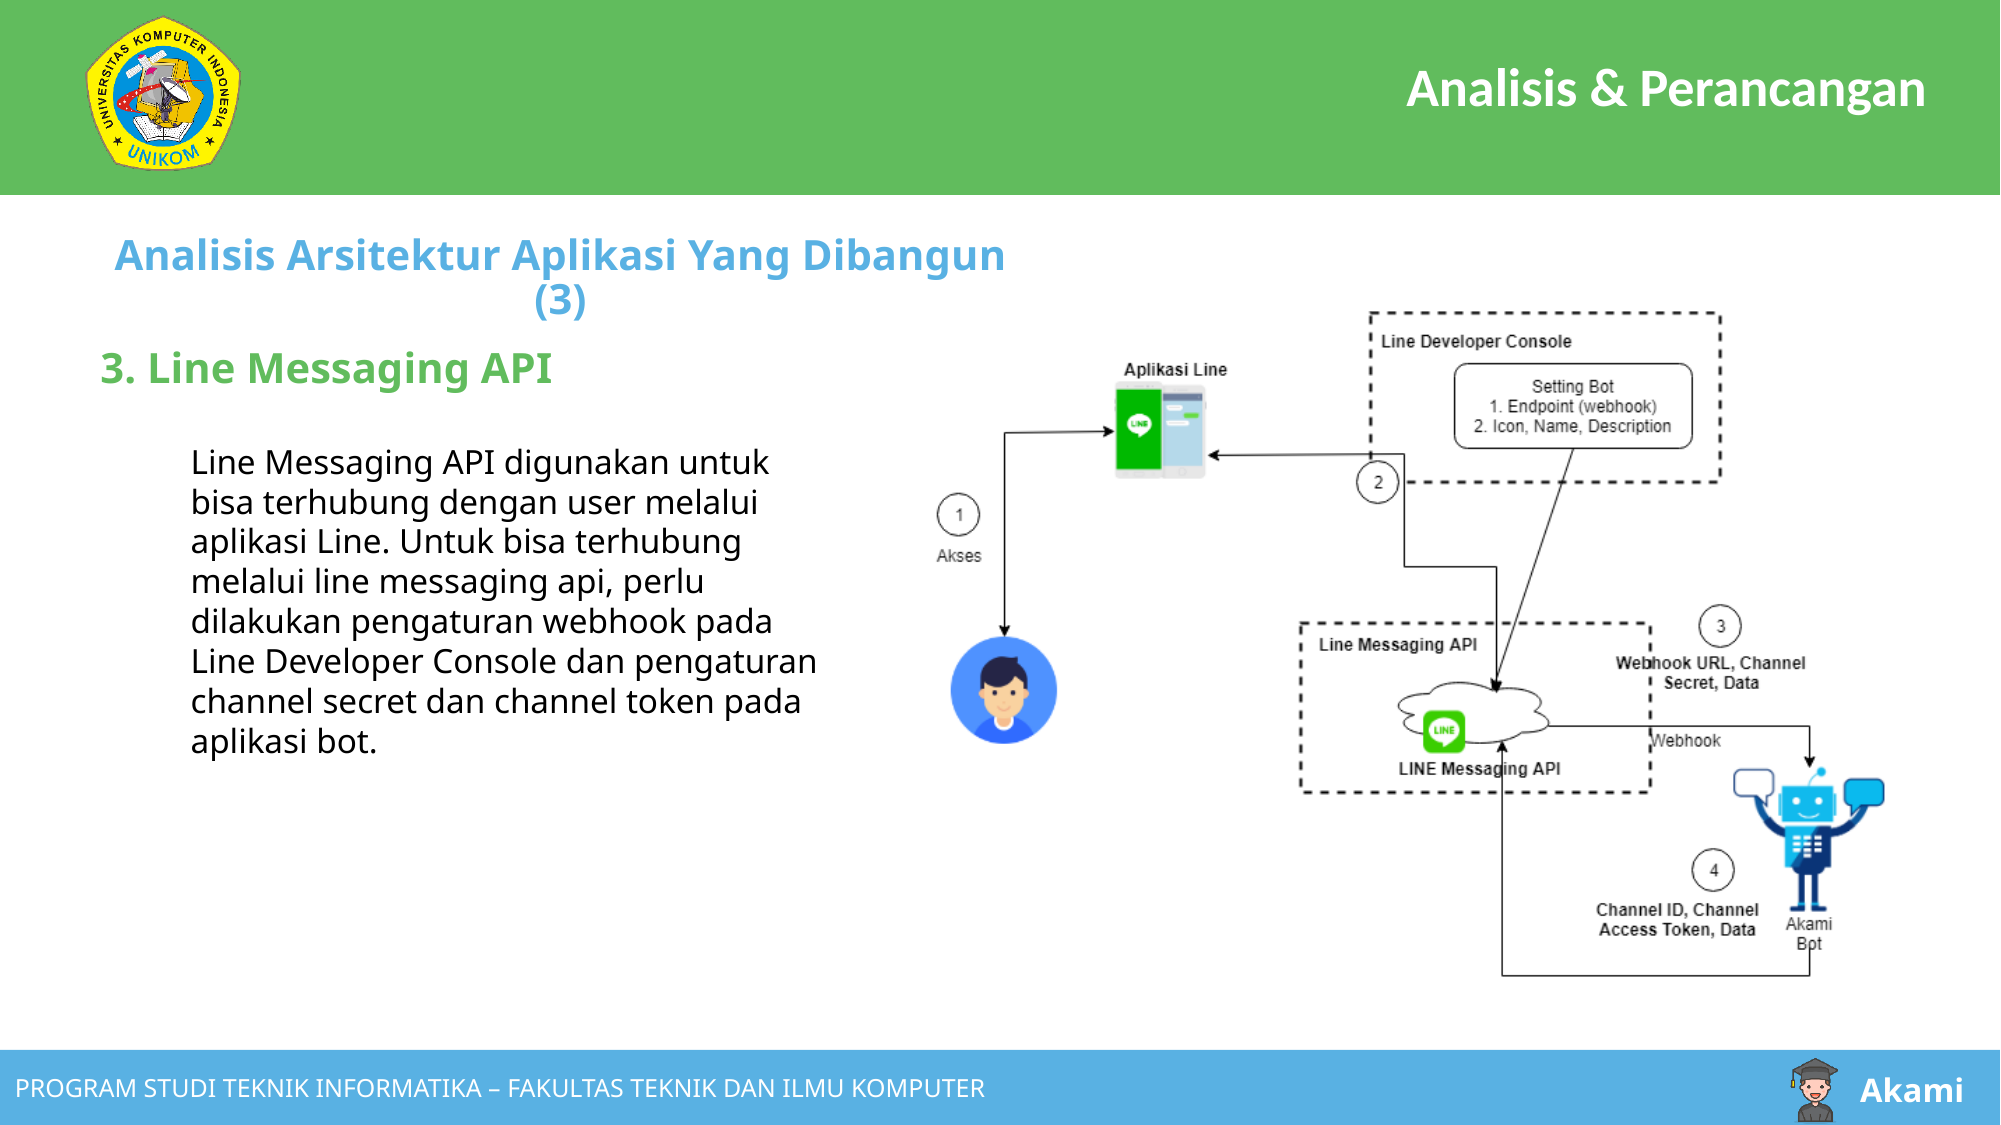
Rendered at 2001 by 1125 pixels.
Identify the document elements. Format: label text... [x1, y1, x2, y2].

text_box Line Messaging API digunakan untuk bisa terhubung dengan user melalui aplikasi Line. Untuk bisa terhubung melalui line messaging api, perlu dilakukan pengaturan webhook pada Line Developer Console dan pengaturan channel secret dan channel token pada aplikasi bot. [175, 433, 850, 768]
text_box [0, 0, 2000, 195]
text_box Analisis Arsitektur Aplikasi Yang Dibangun (3) [85, 226, 1036, 257]
picture [930, 311, 1886, 988]
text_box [0, 1049, 2000, 1125]
text_box 3. Line Messaging API [85, 340, 930, 371]
